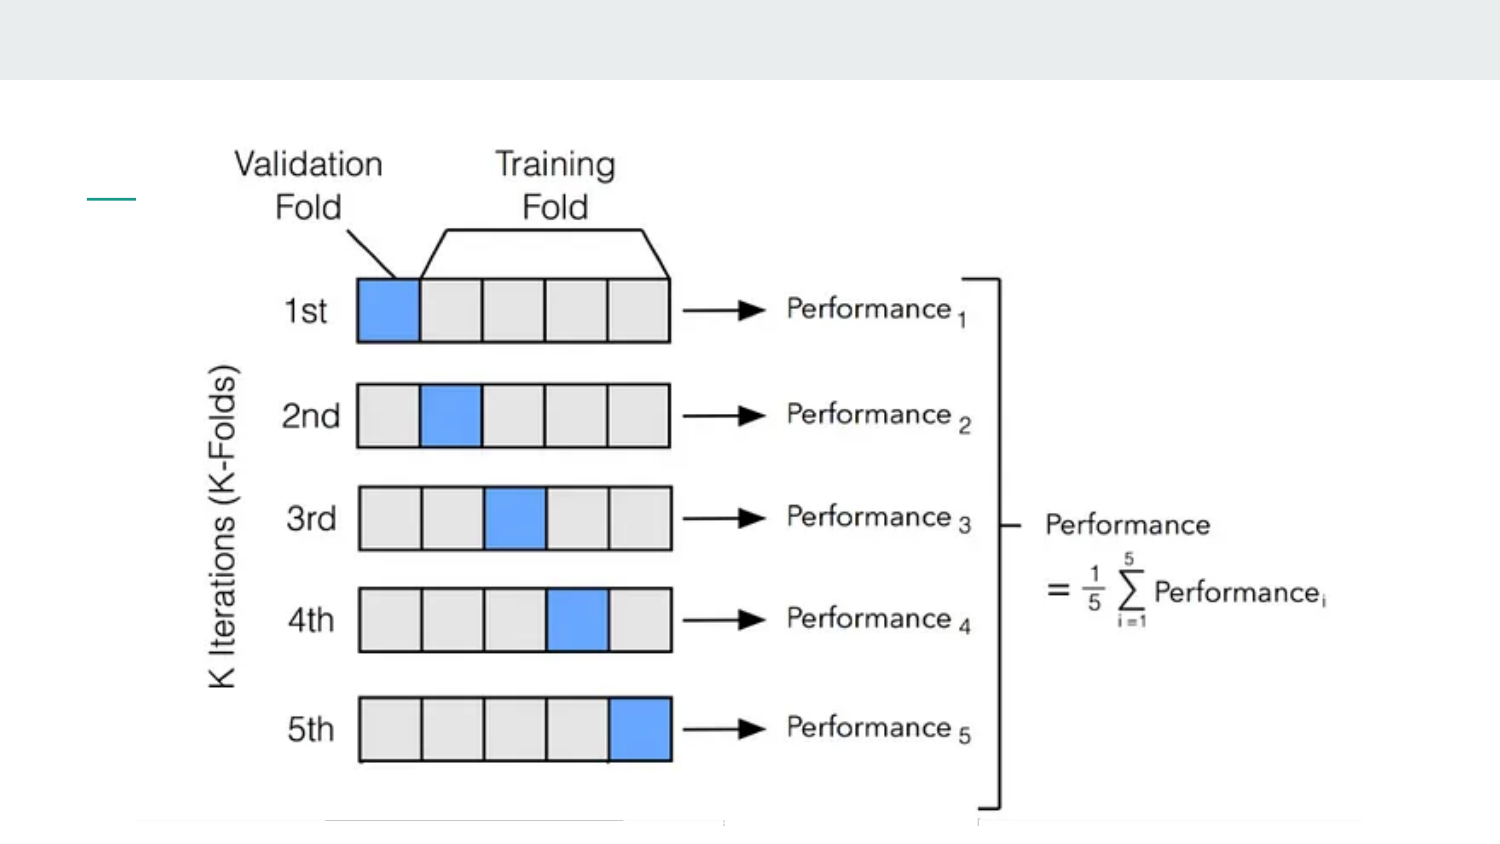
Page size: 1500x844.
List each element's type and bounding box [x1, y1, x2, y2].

picture [136, 87, 1364, 826]
